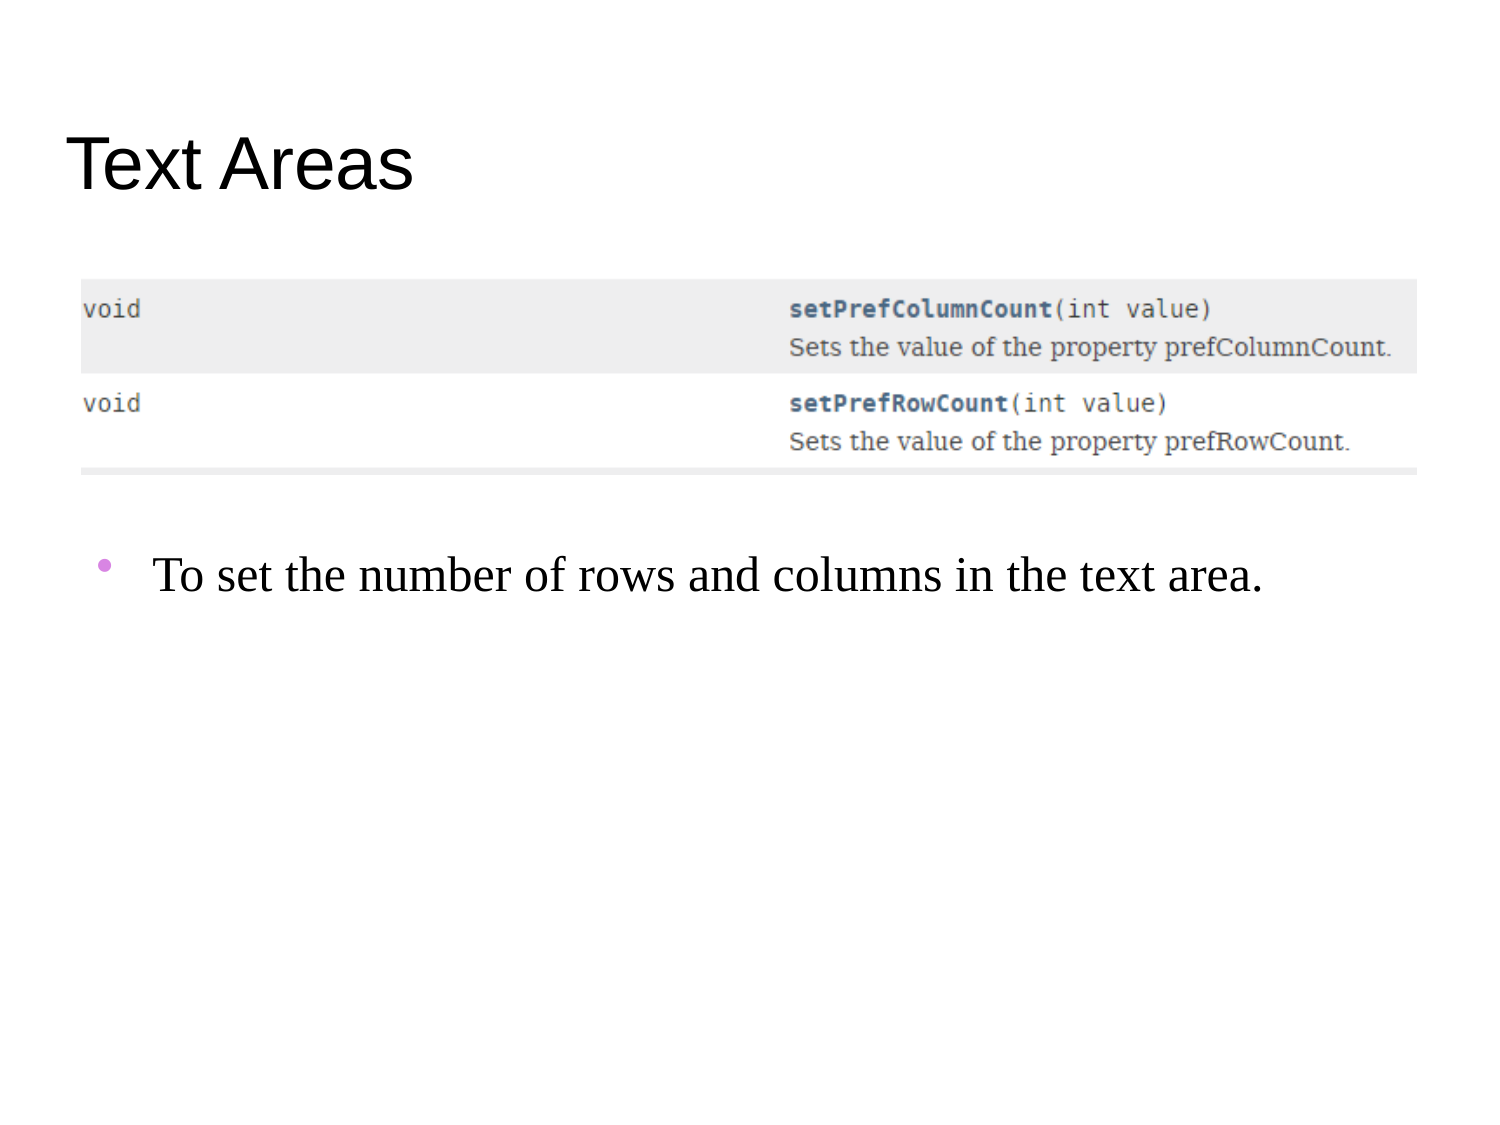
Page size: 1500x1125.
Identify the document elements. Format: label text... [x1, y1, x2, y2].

title Text Areas [49, 49, 1463, 213]
list To set the number of rows and columns in the text area. [80, 534, 1357, 848]
picture [80, 269, 1417, 476]
